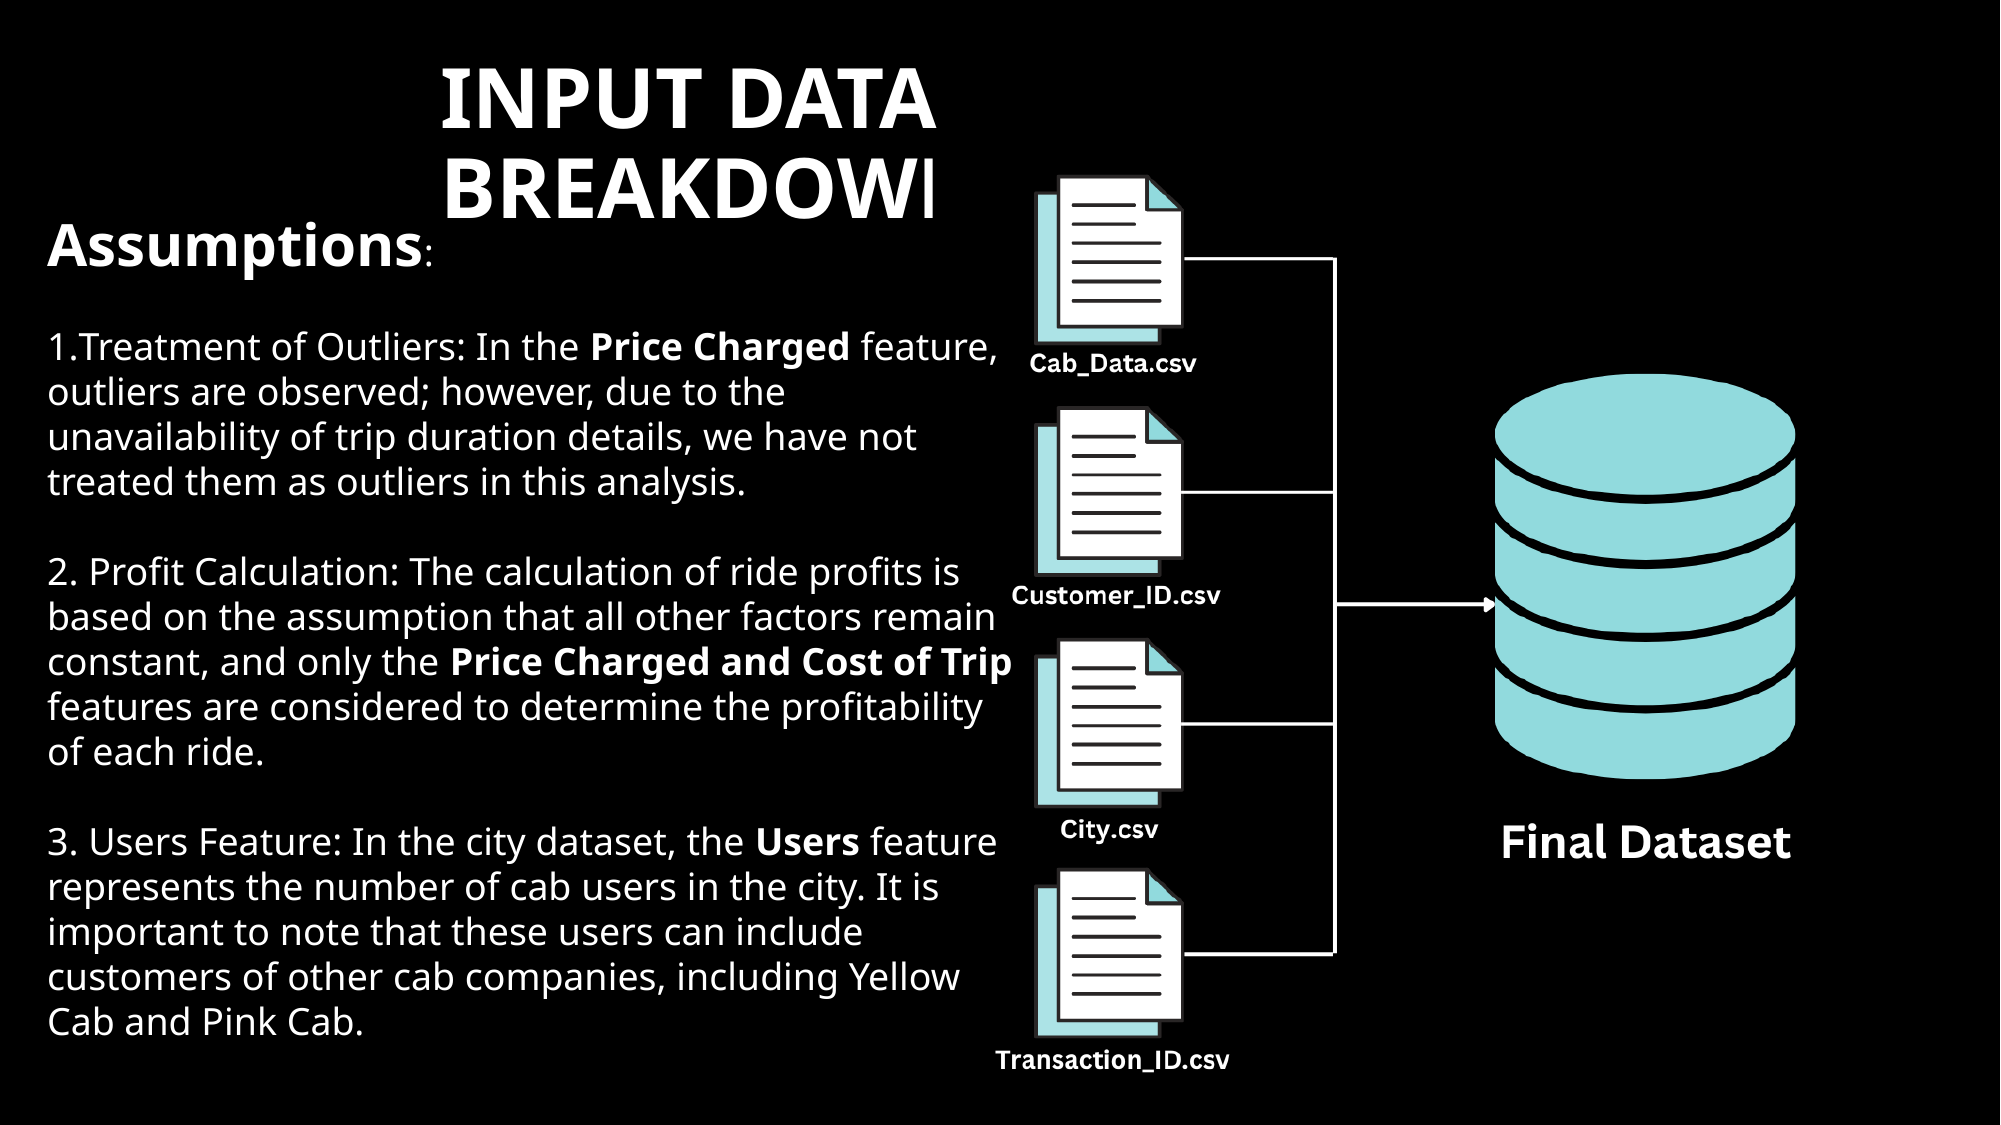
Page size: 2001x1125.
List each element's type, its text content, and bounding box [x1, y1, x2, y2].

picture [932, 155, 1947, 1086]
text_box Assumptions: Treatment of Outliers: In the Price Charged feature, outliers are observed; however, due to the unavailability of trip duration details, we have not treated them as outliers in this analysis. 2. Profit Calculation: The calculation of ride profits is based on the assumption that all other factors remain constant, and only the Price Charged and Cost of Trip features are considered to determine the profitability of each ride. 3. Users Feature: In the city dataset, the Users feature represents the number of cab users in the city. It is important to note that these users can include customers of other cab companies, including Yellow Cab and Pink Cab. [32, 155, 932, 1051]
text_box INPUT DATA BREAKDOWN [425, 49, 1440, 155]
